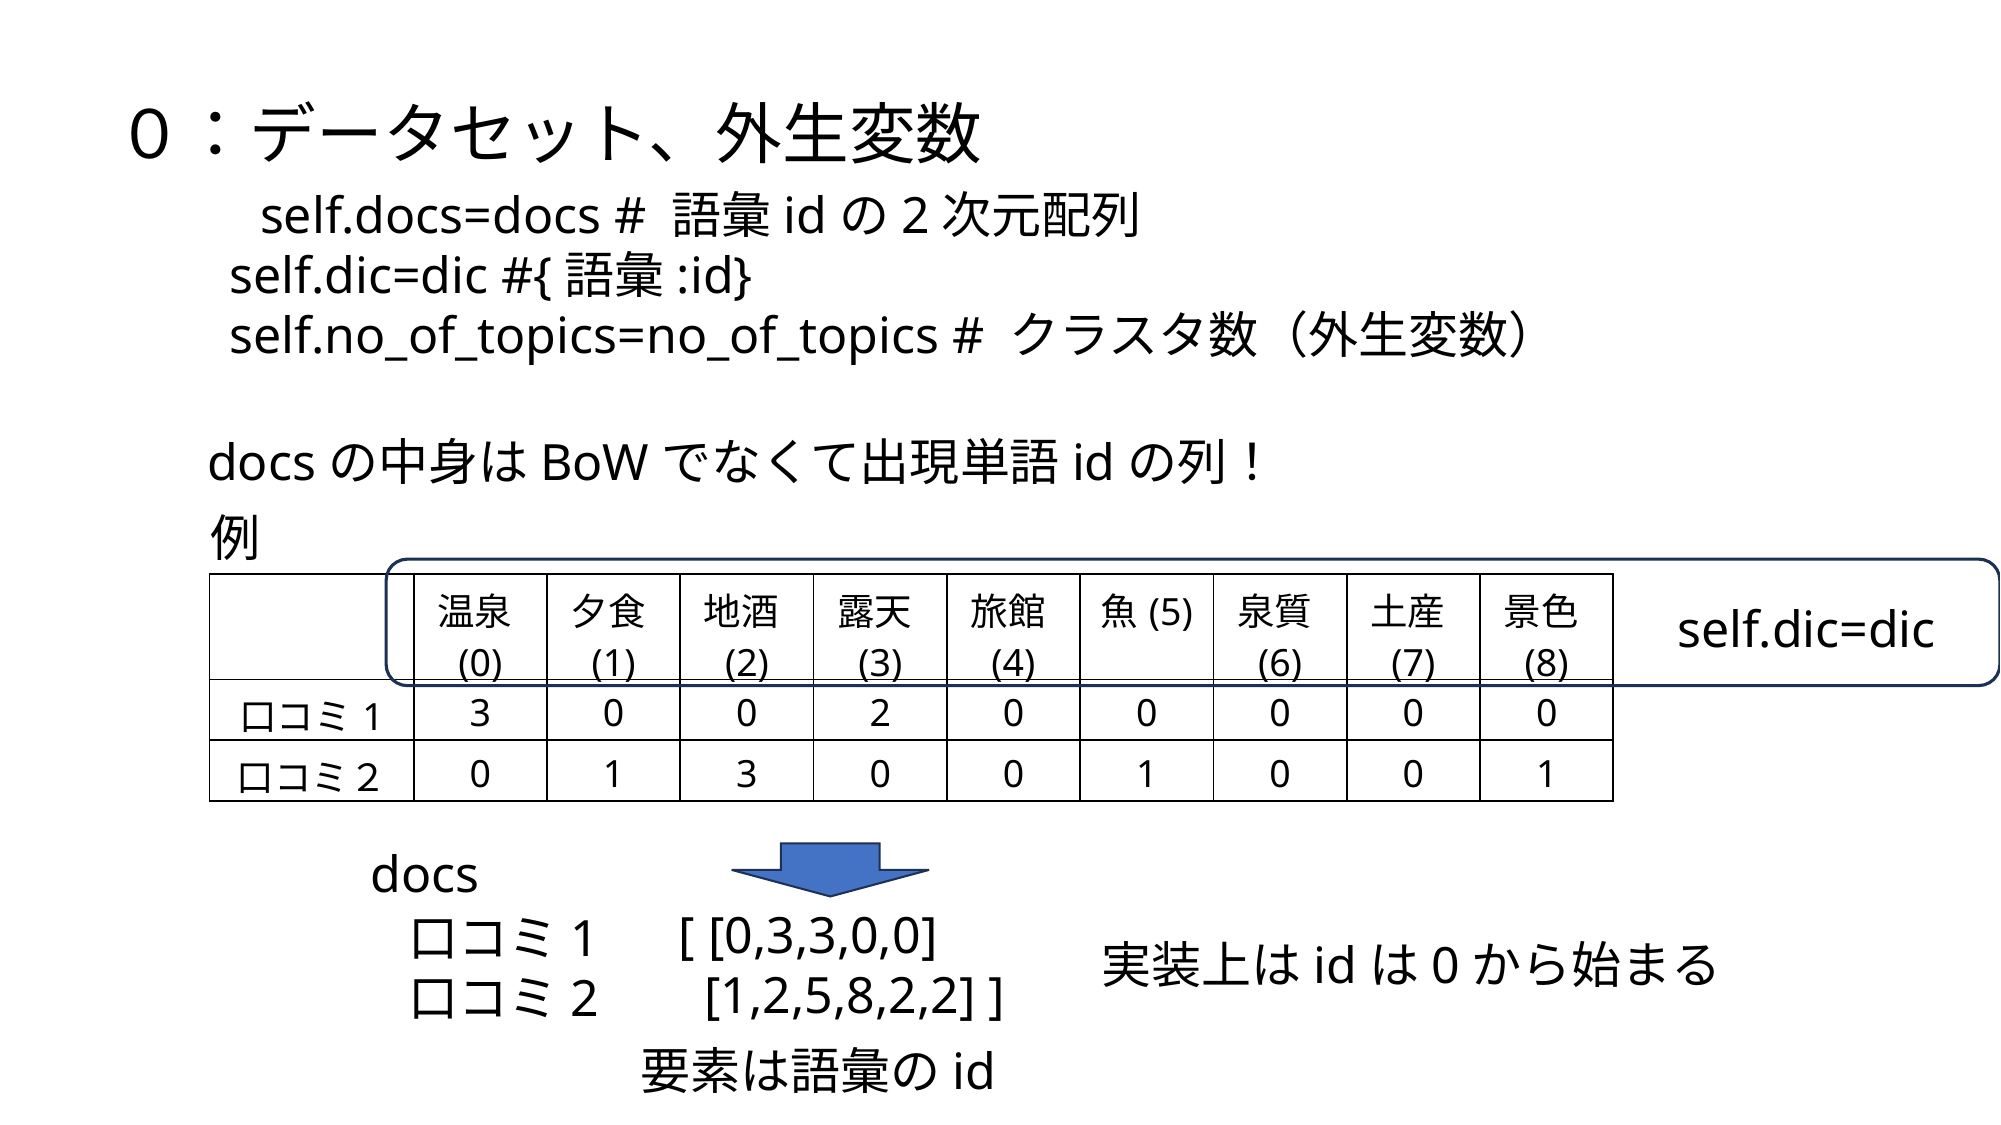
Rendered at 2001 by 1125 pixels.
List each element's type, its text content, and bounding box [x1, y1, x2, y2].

table_header [210, 575, 389, 679]
table_cell 0 [548, 687, 679, 739]
text_box docsの中身はBoWでなくて出現単語idの列！ [192, 422, 1293, 498]
table_cell 1 [1481, 741, 1612, 800]
table_cell 3 [681, 741, 813, 800]
table_cell 0 [1481, 687, 1612, 739]
text_box docs [356, 834, 495, 910]
table_cell 0 [681, 687, 813, 739]
table_cell 0 [948, 687, 1079, 739]
table_cell 3 [415, 687, 546, 739]
table_cell 口コミ２ [210, 741, 413, 800]
table_cell 口コミ1 [210, 680, 413, 739]
table_cell 0 [948, 741, 1079, 800]
text_box 要素は語彙のid [626, 1031, 1012, 1107]
table_cell 0 [1214, 741, 1346, 800]
table_cell 0 [1214, 687, 1346, 739]
table_cell 0 [415, 741, 546, 800]
table_cell 0 [814, 741, 946, 800]
text_box 実装上はidは0から始まる [1086, 926, 1737, 1001]
table_cell 2 [814, 687, 946, 739]
table_cell 0 [1081, 687, 1213, 739]
text_box [385, 558, 2000, 687]
table_cell 1 [548, 741, 679, 800]
text_box ０：データセット、外生変数 [101, 84, 998, 179]
table_cell 1 [1081, 741, 1213, 800]
text_box [ [0,3,3,0,0] [1,2,5,8,2,2] ] [663, 896, 1021, 1031]
text_box self.docs=docs # 語彙idの2次元配列 self.dic=dic #{語彙:id} self.no_of_topics=no_of_topics # クラスタ数（外生変数） [110, 175, 1574, 371]
text_box 例 [195, 498, 276, 574]
table_cell 0 [1348, 687, 1479, 739]
text_box [731, 842, 930, 898]
text_box 口コミ1 [394, 898, 614, 959]
table_cell 0 [1348, 741, 1479, 800]
text_box 口コミ2 [394, 959, 614, 1034]
